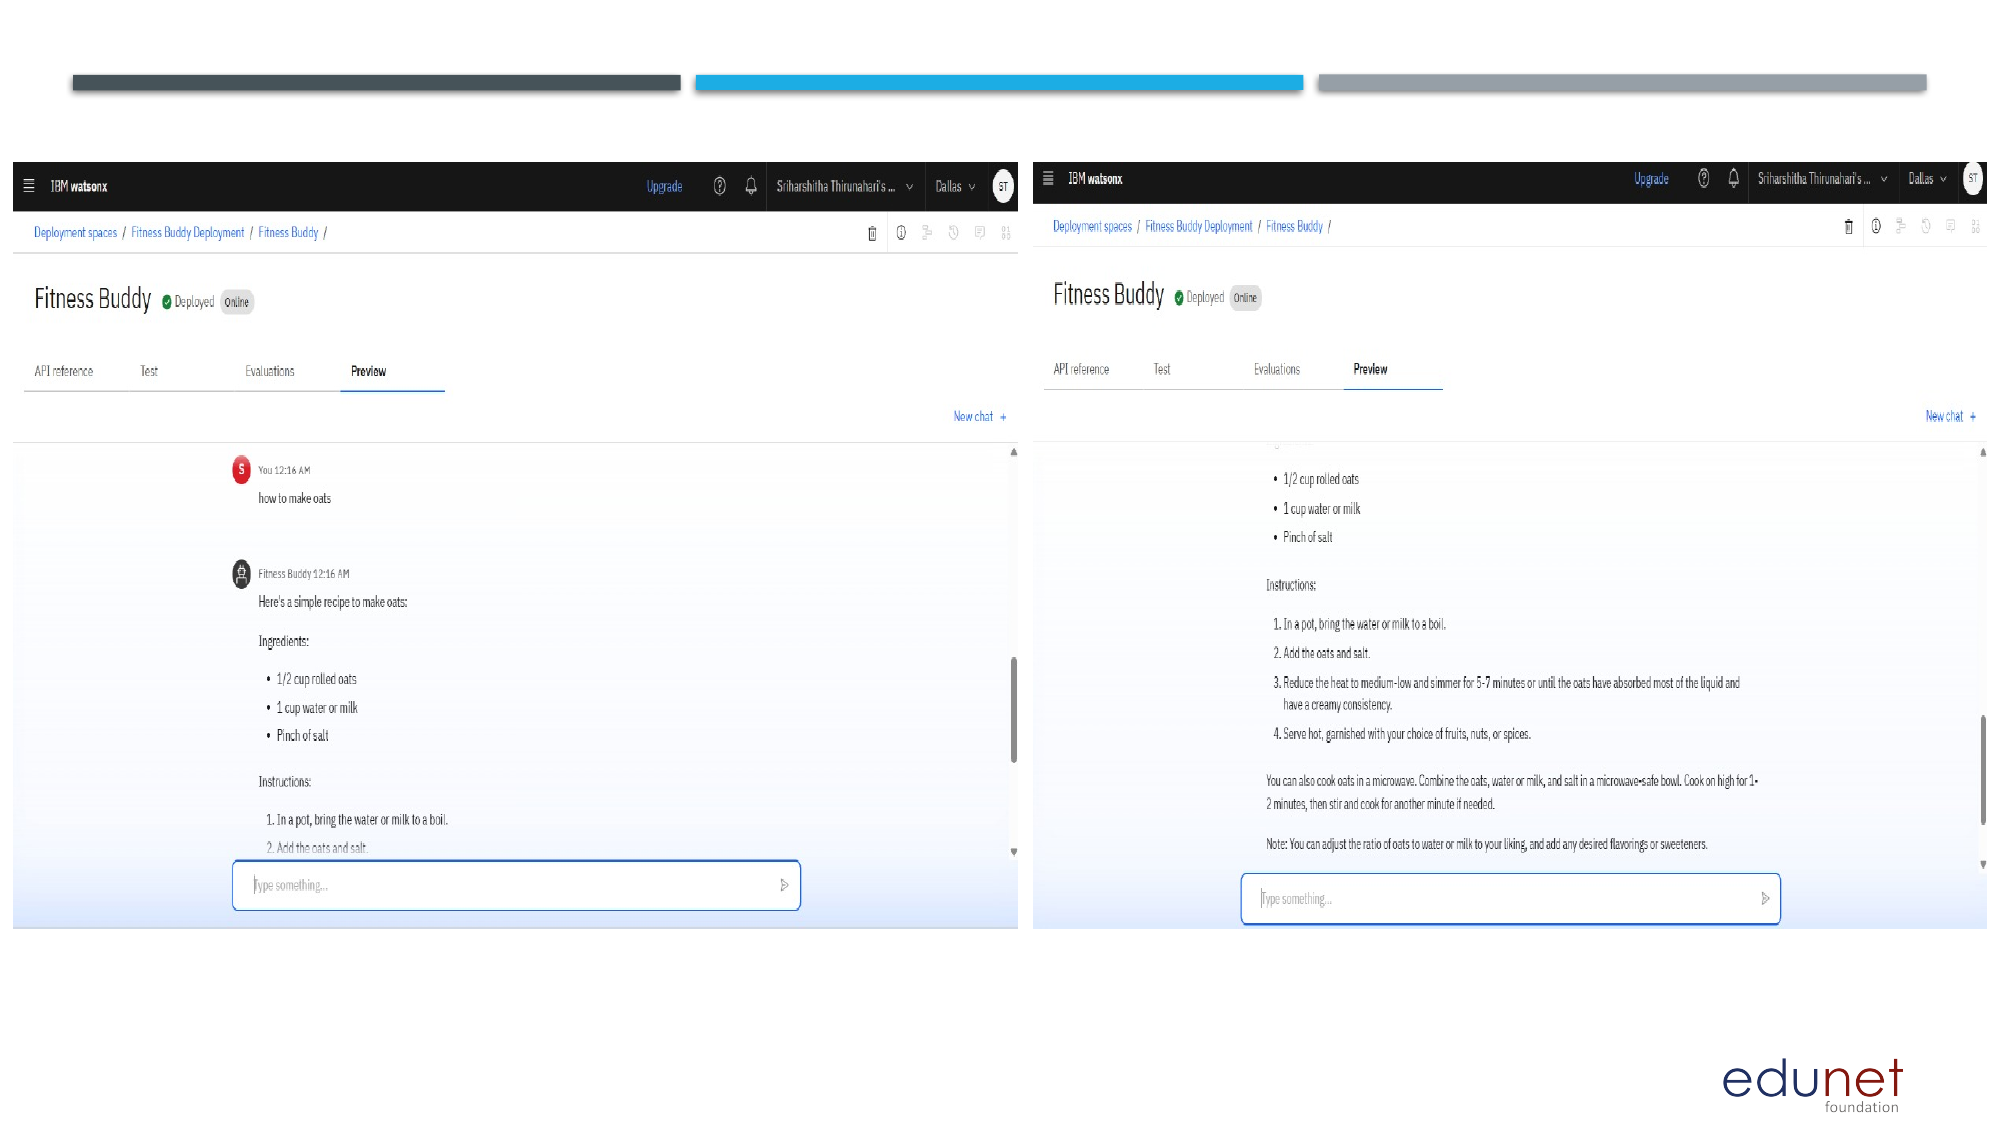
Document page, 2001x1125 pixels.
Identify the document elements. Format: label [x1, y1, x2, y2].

picture [1032, 161, 1988, 930]
picture [1719, 1056, 1905, 1116]
list [12, 161, 1019, 930]
